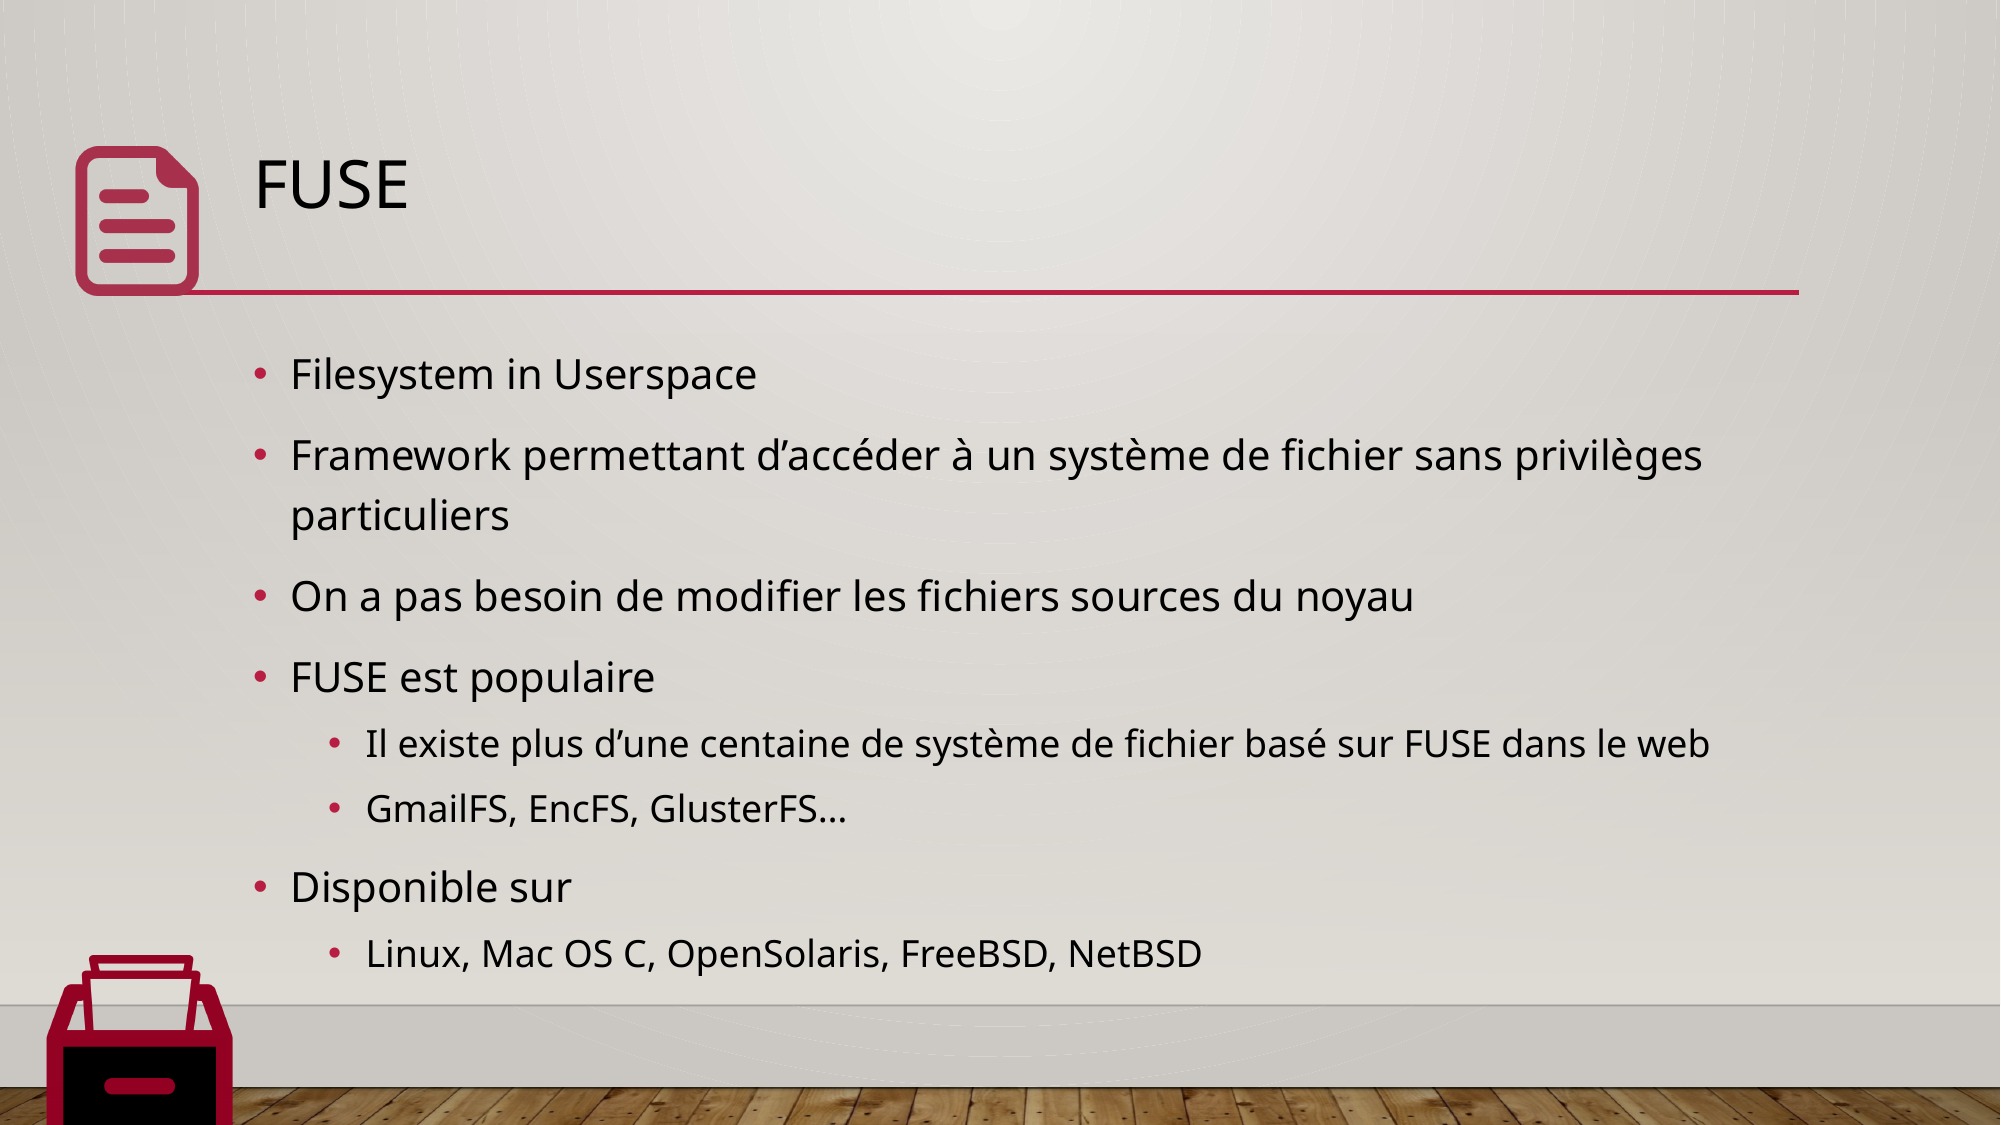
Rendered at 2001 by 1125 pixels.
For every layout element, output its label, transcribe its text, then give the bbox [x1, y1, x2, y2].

picture [233, 1087, 2000, 1125]
picture [0, 1087, 46, 1125]
list Filesystem in Userspace Framework permettant d’accéder à un système de fichier sans privilèges particuliers On a pas besoin de modifier les fichiers sources du noyau FUSE est populaire Il existe plus d’une centaine de système de fichier basé sur FUSE dans le web GmailFS, EncFS, GlusterFS… Disponible sur Linux, Mac OS C, OpenSolaris, FreeBSD, NetBSD [238, 330, 1814, 1009]
title FUSE [238, 143, 1814, 293]
